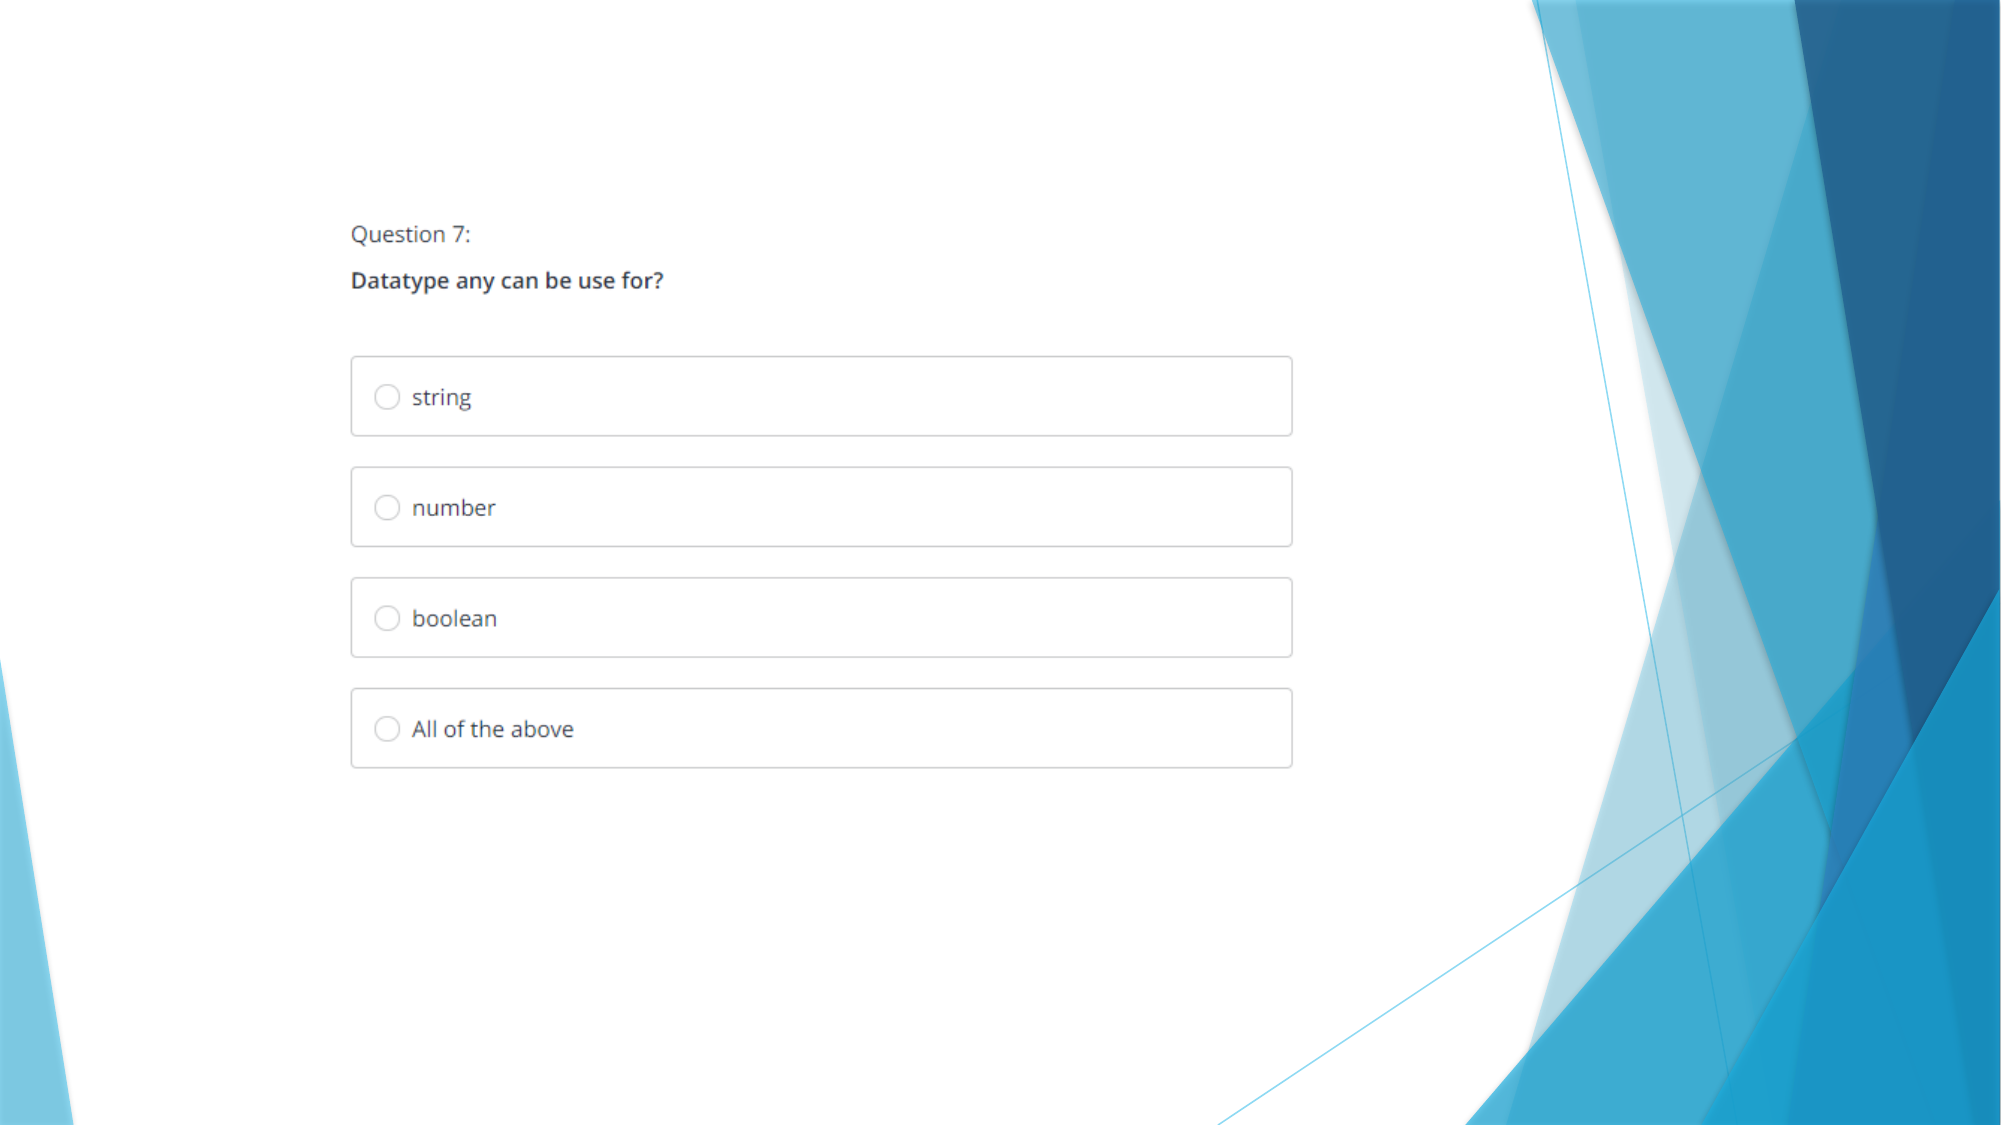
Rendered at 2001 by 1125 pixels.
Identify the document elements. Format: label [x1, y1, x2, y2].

list [306, 207, 1327, 846]
